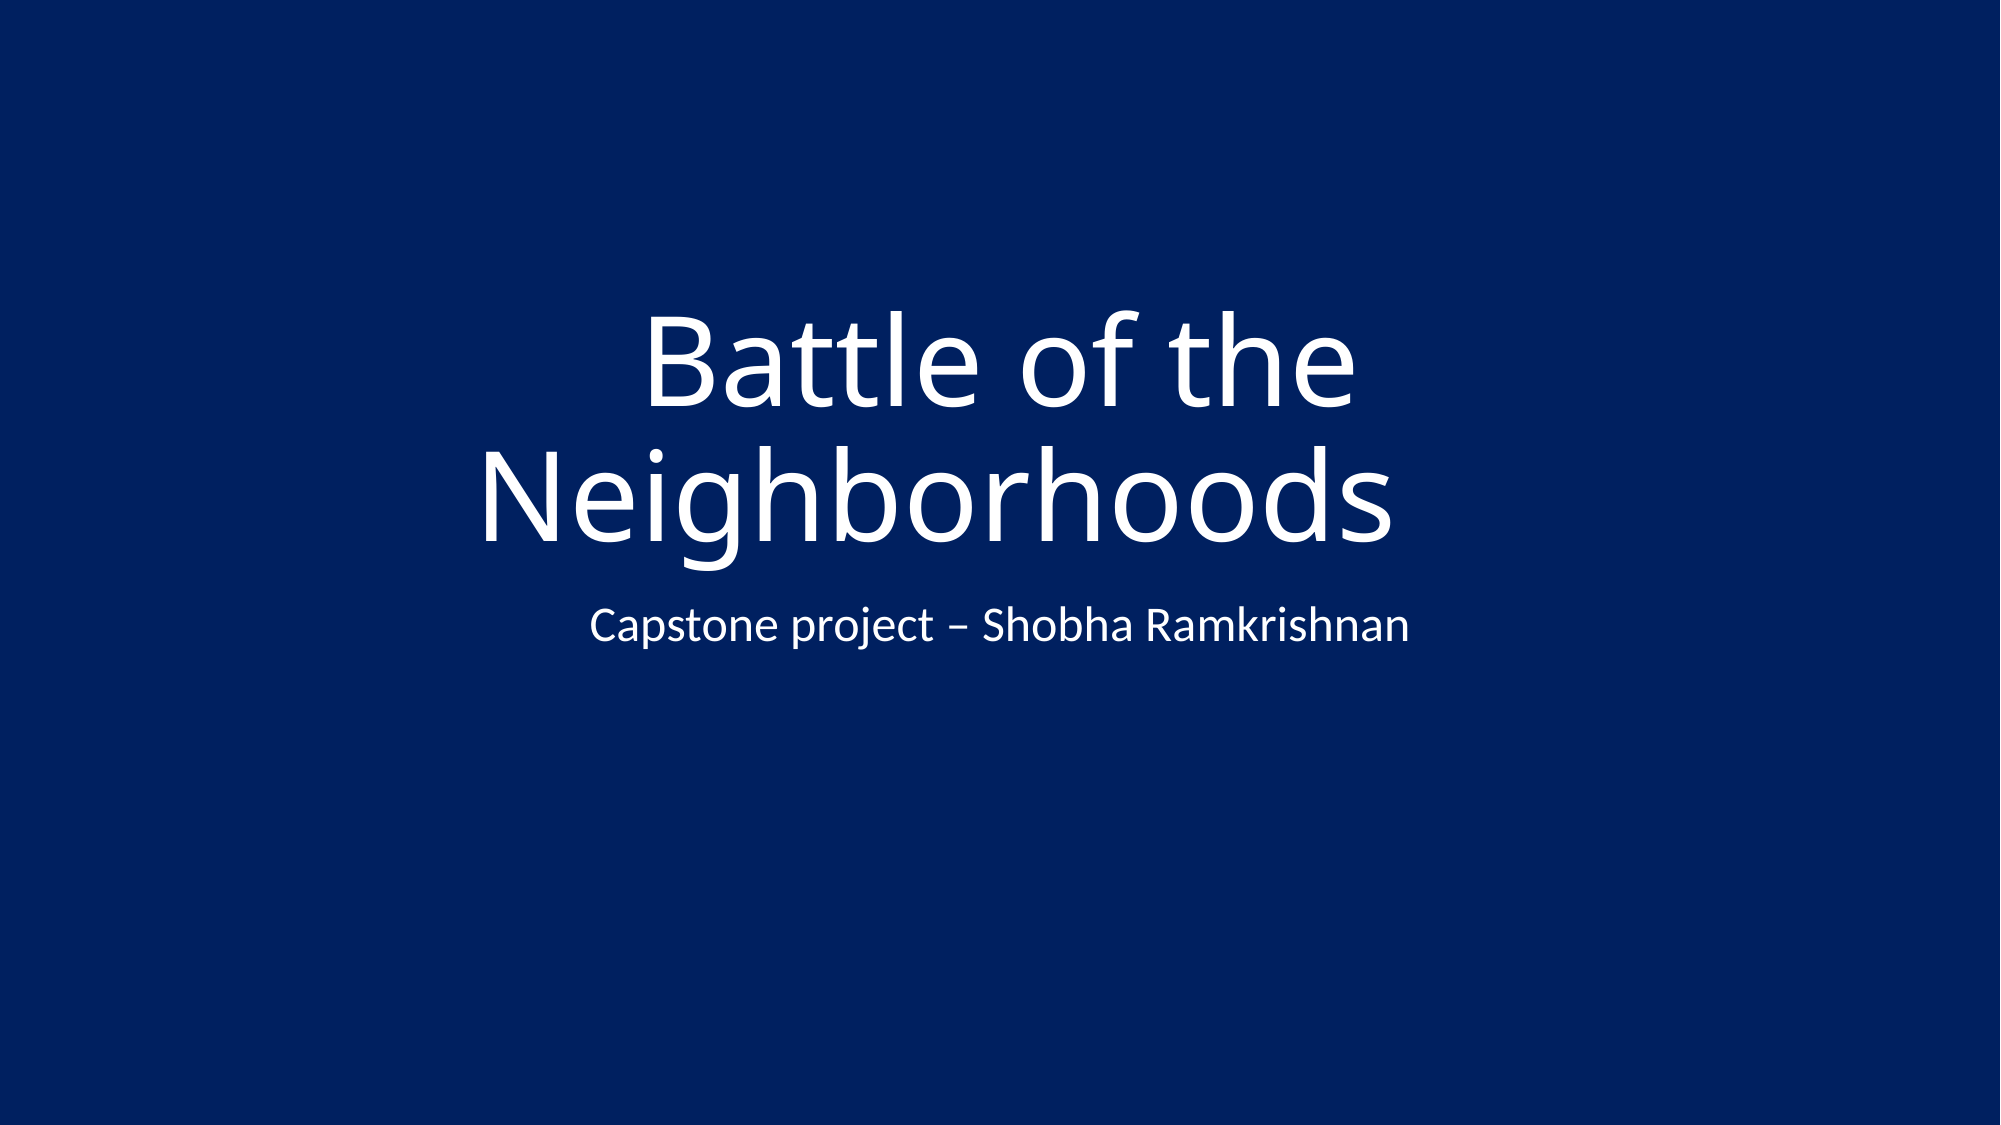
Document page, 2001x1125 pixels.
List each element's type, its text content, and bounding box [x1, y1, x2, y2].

subtitle Capstone project – Shobha Ramkrishnan [249, 590, 1750, 863]
title Battle of the Neighborhoods [249, 184, 1750, 576]
